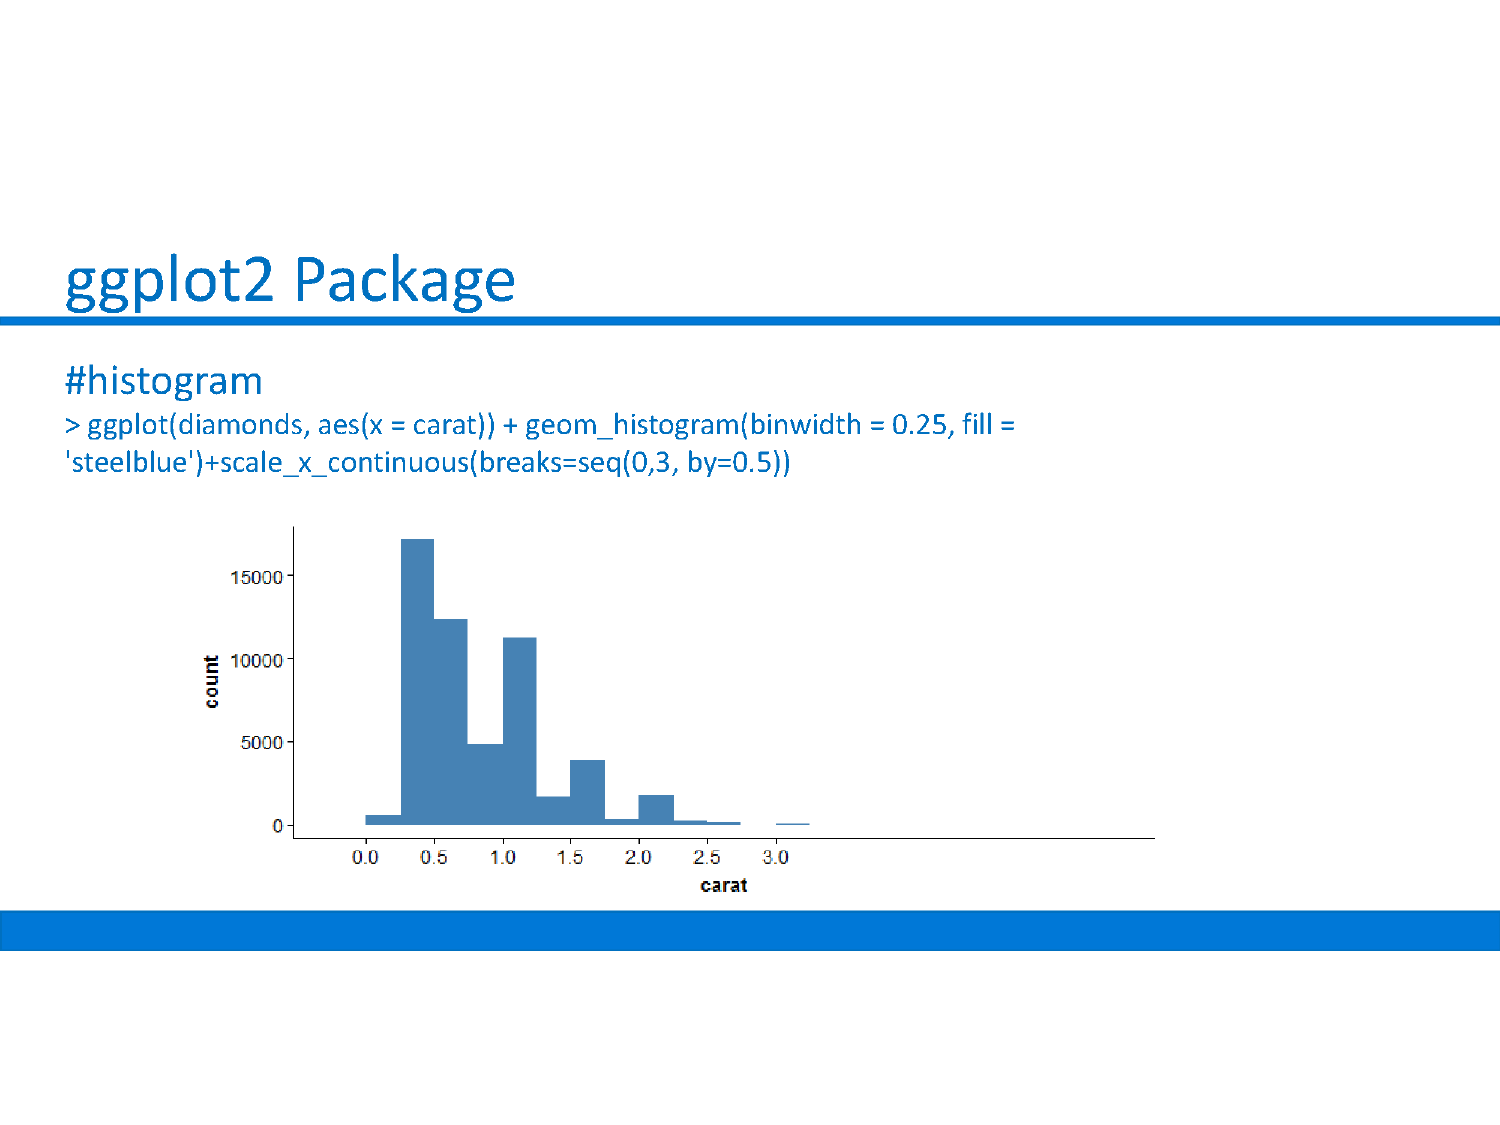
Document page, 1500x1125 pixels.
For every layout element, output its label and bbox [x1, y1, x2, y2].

picture [0, 141, 1500, 987]
